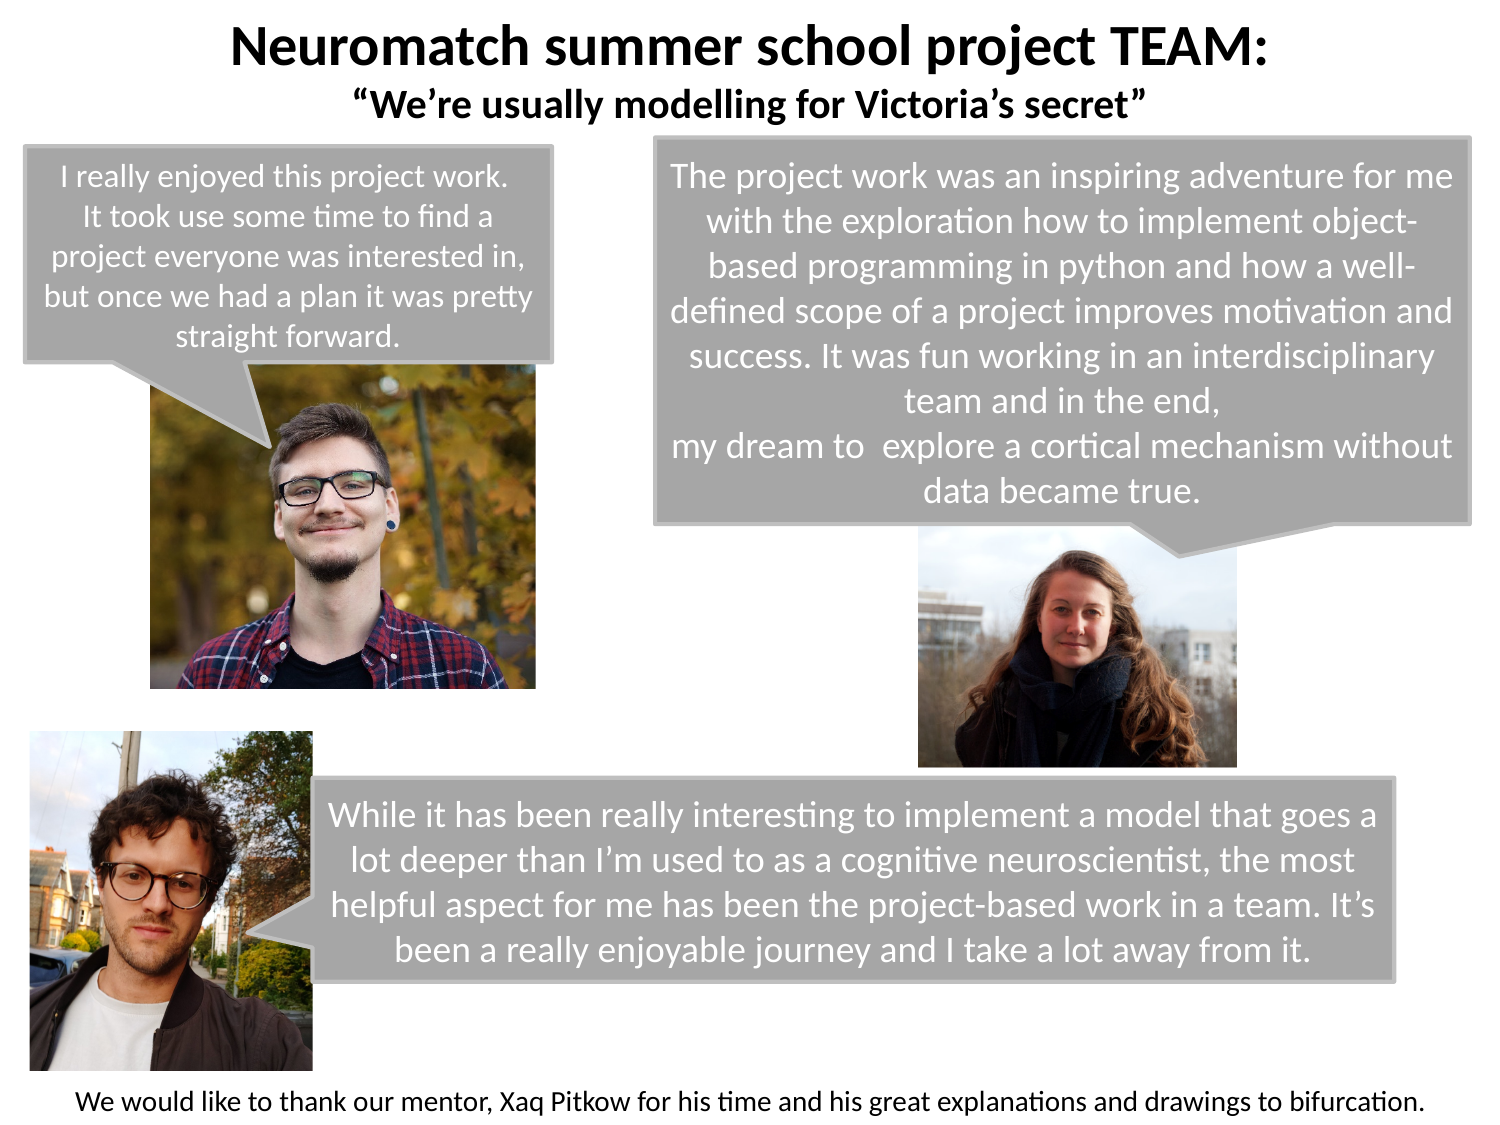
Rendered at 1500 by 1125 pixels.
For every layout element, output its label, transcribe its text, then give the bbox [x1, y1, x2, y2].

text_box I really enjoyed this project work. It took use some time to find a project everyone was interested in, but once we had a plan it was pretty straight forward. [22, 144, 555, 382]
text_box While it has been really interesting to implement a model that goes a lot deeper than I’m used to as a cognitive neuroscientist, the most helpful aspect for me has been the project-based work in a team. It’s been a really enjoyable journey and I take a lot away from it. [316, 775, 1397, 984]
text_box Neuromatch summer school project TEAM: “We’re usually modelling for Victoria’s secret” [0, 0, 1500, 135]
picture [149, 361, 536, 690]
picture [917, 475, 1237, 768]
text_box We would like to thank our mentor, Xaq Pitkow for his time and his great explanations and drawings to bifurcation. [2, 1074, 1500, 1125]
text_box The project work was an inspiring adventure for me with the exploration how to implement object-based programming in python and how a well-defined scope of a project improves motivation and success. It was fun working in an interdisciplinary team and in the end, my dream to explore a cortical mechanism without data became true. [653, 135, 1472, 546]
picture [29, 731, 313, 1072]
